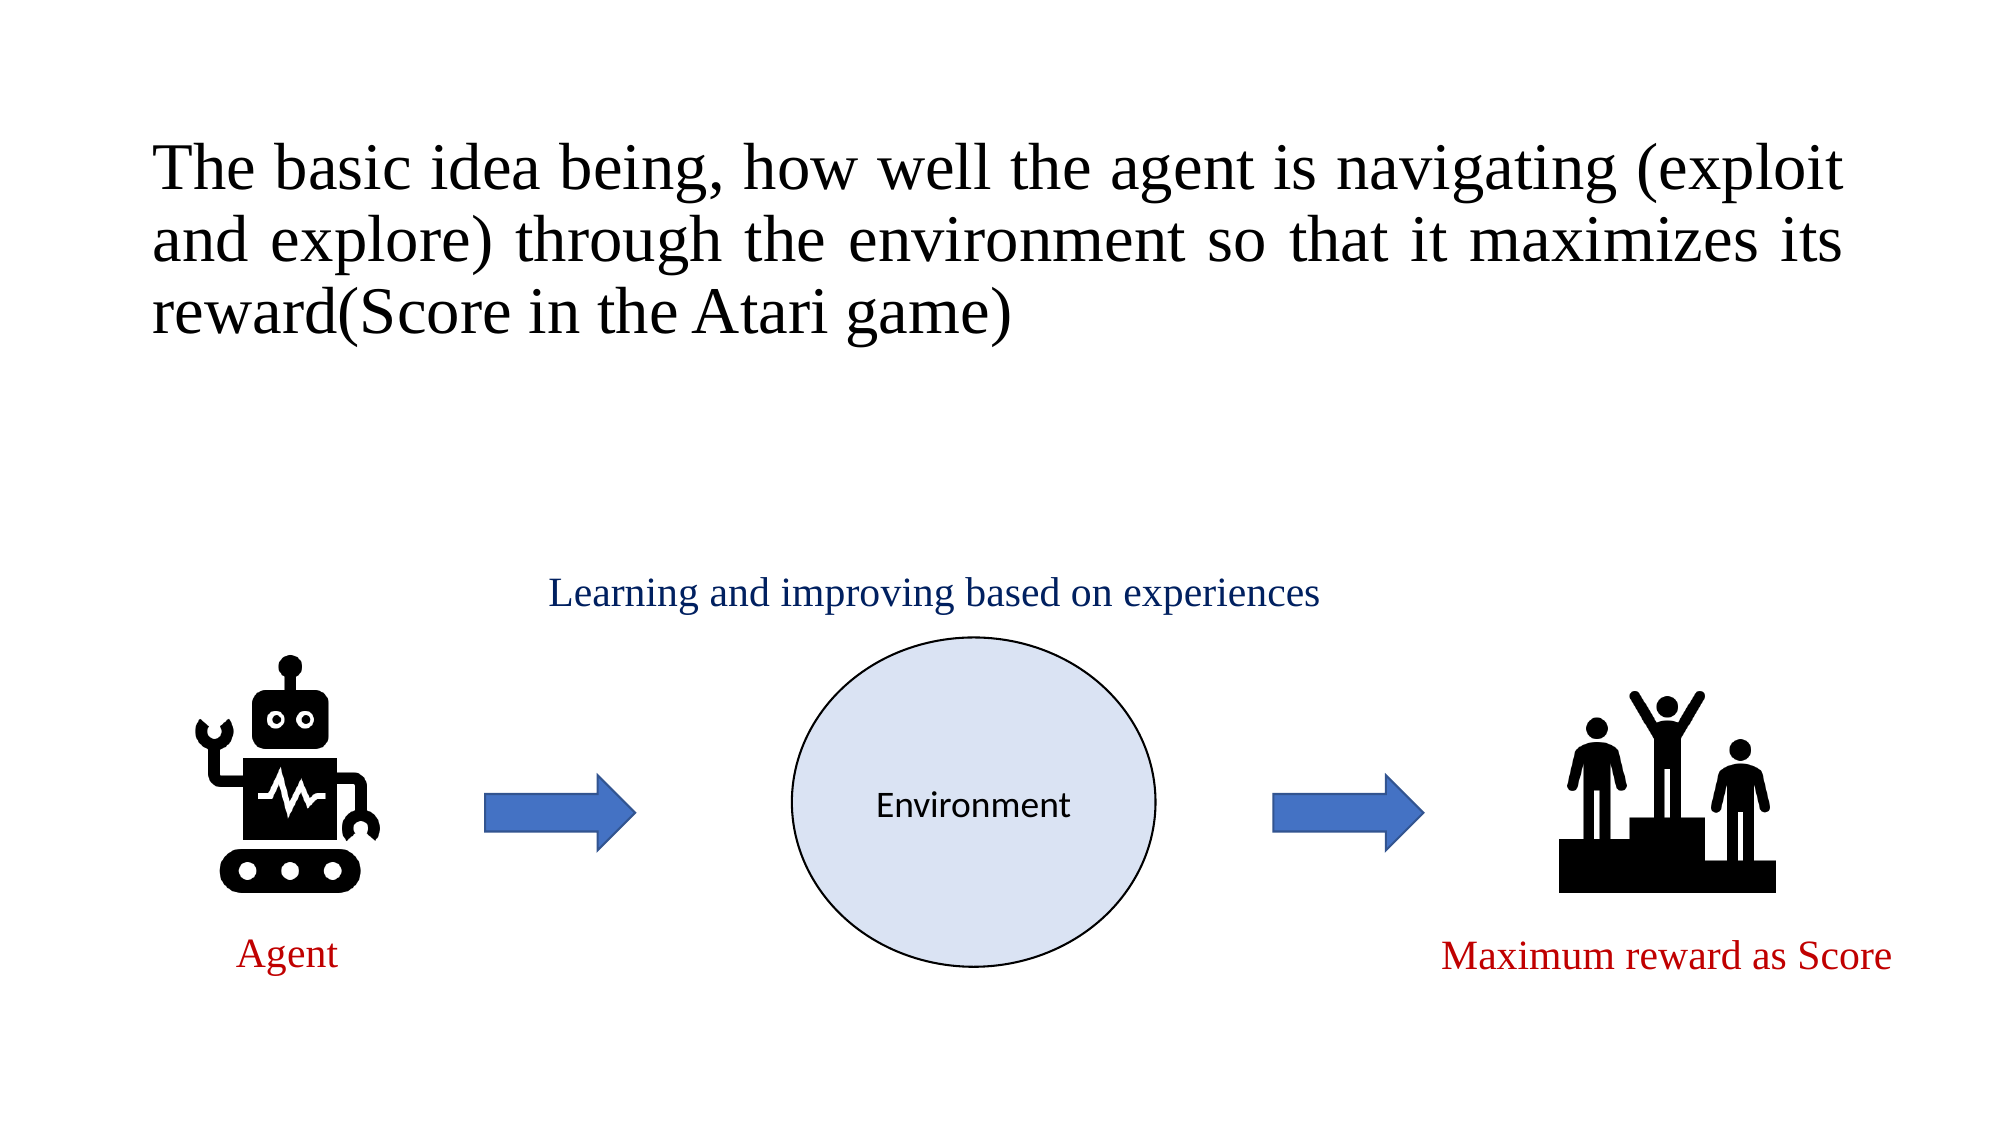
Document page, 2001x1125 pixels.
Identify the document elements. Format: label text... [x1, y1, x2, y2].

text_box [484, 772, 637, 853]
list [149, 637, 431, 919]
text_box Environment [790, 636, 1157, 968]
title The basic idea being, how well the agent is navigating (exploit and explore) through the environment so that it maximizes its reward(Score in the Atari game) [137, 131, 1863, 349]
text_box [1272, 772, 1425, 853]
text_box Agent [164, 919, 410, 984]
text_box Learning and improving based on experiences [424, 557, 1445, 623]
picture [1537, 662, 1797, 921]
text_box Maximum reward as Score [1380, 920, 1954, 986]
